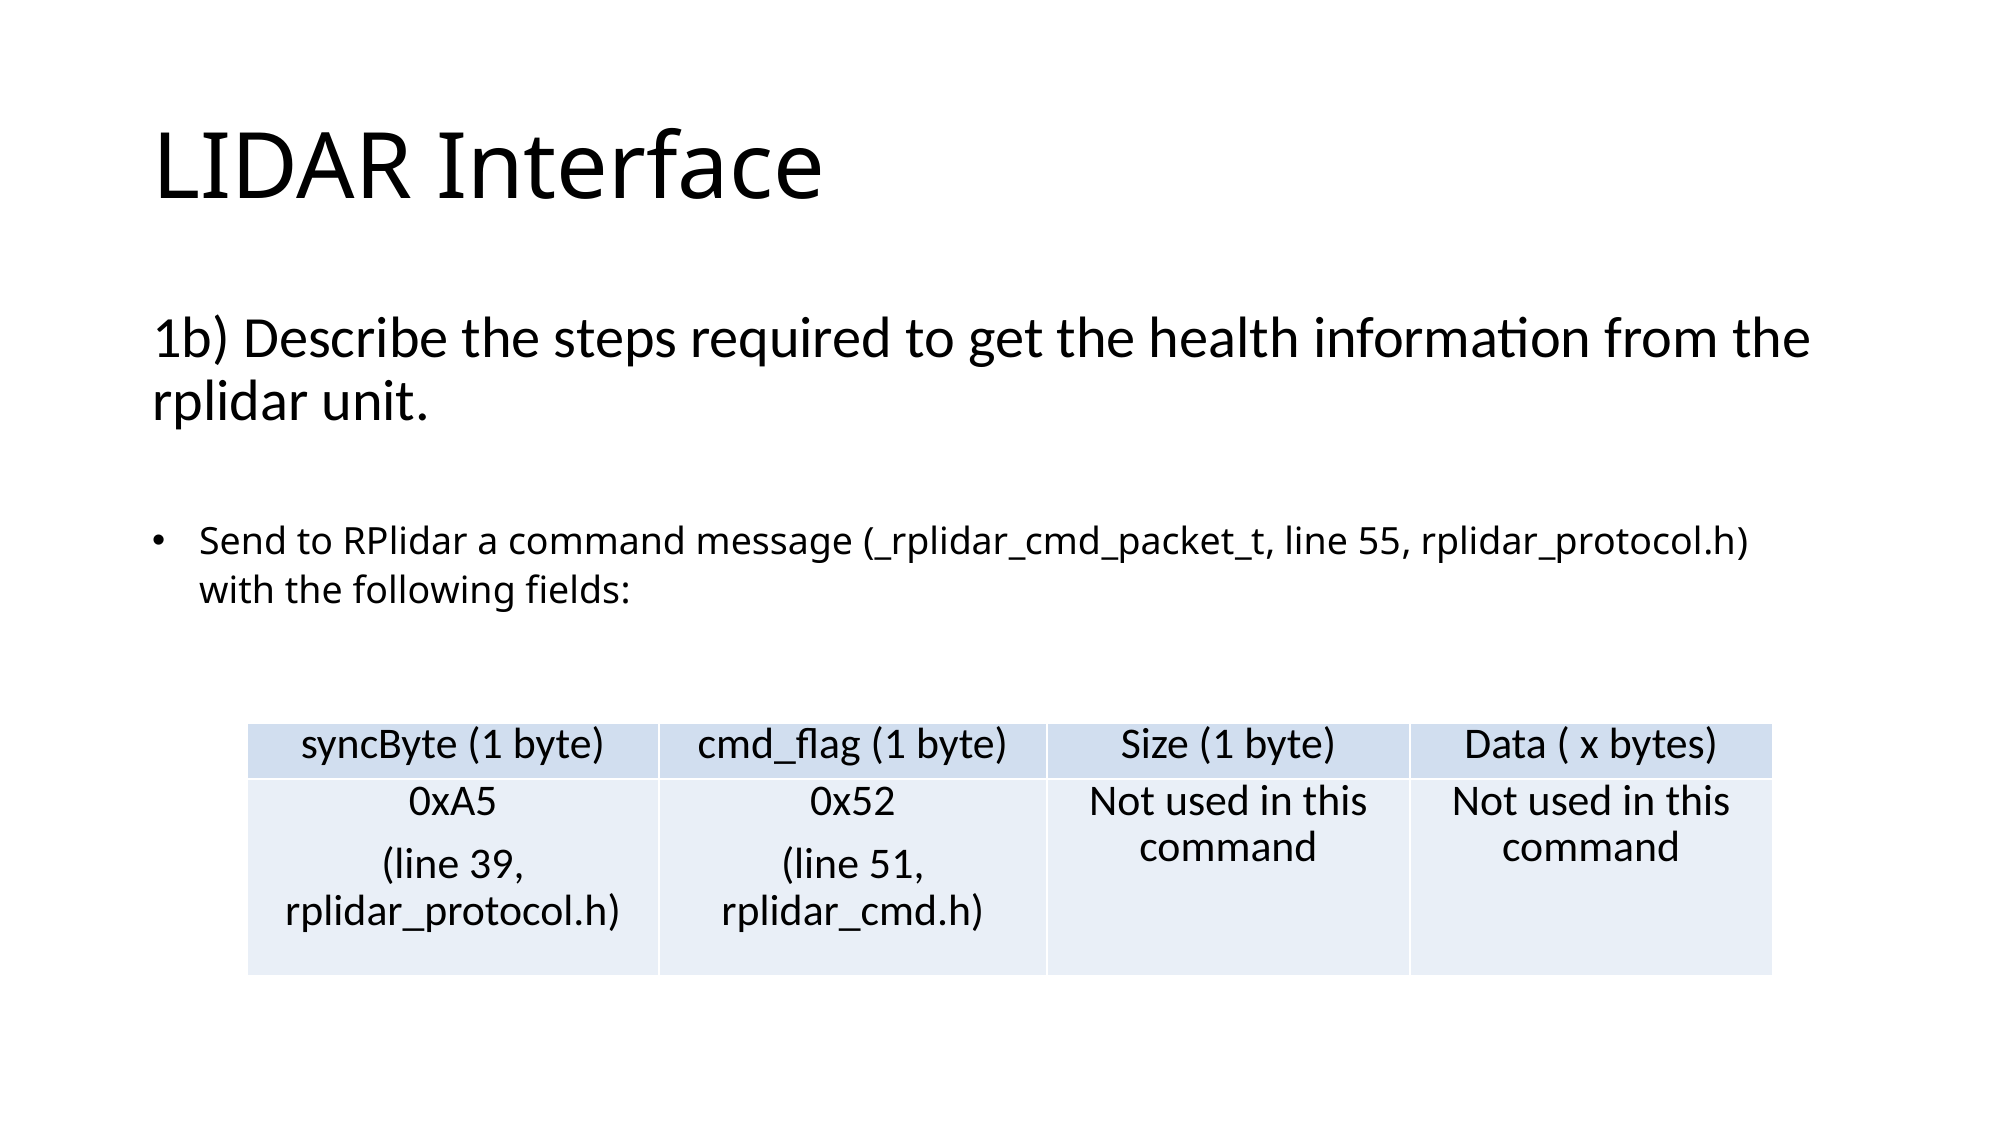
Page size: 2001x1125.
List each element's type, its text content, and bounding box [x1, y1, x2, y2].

table_cell 0x52 (line 51, rplidar_cmd.h) [660, 780, 1046, 975]
table_header syncByte (1 byte) [248, 724, 658, 778]
table_header Size (1 byte) [1048, 724, 1409, 778]
table_header Data ( x bytes) [1411, 724, 1772, 778]
table_cell Not used in this command [1411, 780, 1772, 975]
table_cell 0xA5 (line 39, rplidar_protocol.h) [248, 780, 658, 975]
table_cell Not used in this command [1048, 780, 1409, 975]
text_box Send to RPlidar a command message (_rplidar_cmd_packet_t, line 55, rplidar_protocol.h) with the following fields: [137, 506, 1773, 618]
list 1b) Describe the steps required to get the health information from the rplidar unit. [137, 299, 1863, 455]
table_header cmd_flag (1 byte) [660, 724, 1046, 778]
title LIDAR Interface [137, 59, 1863, 278]
